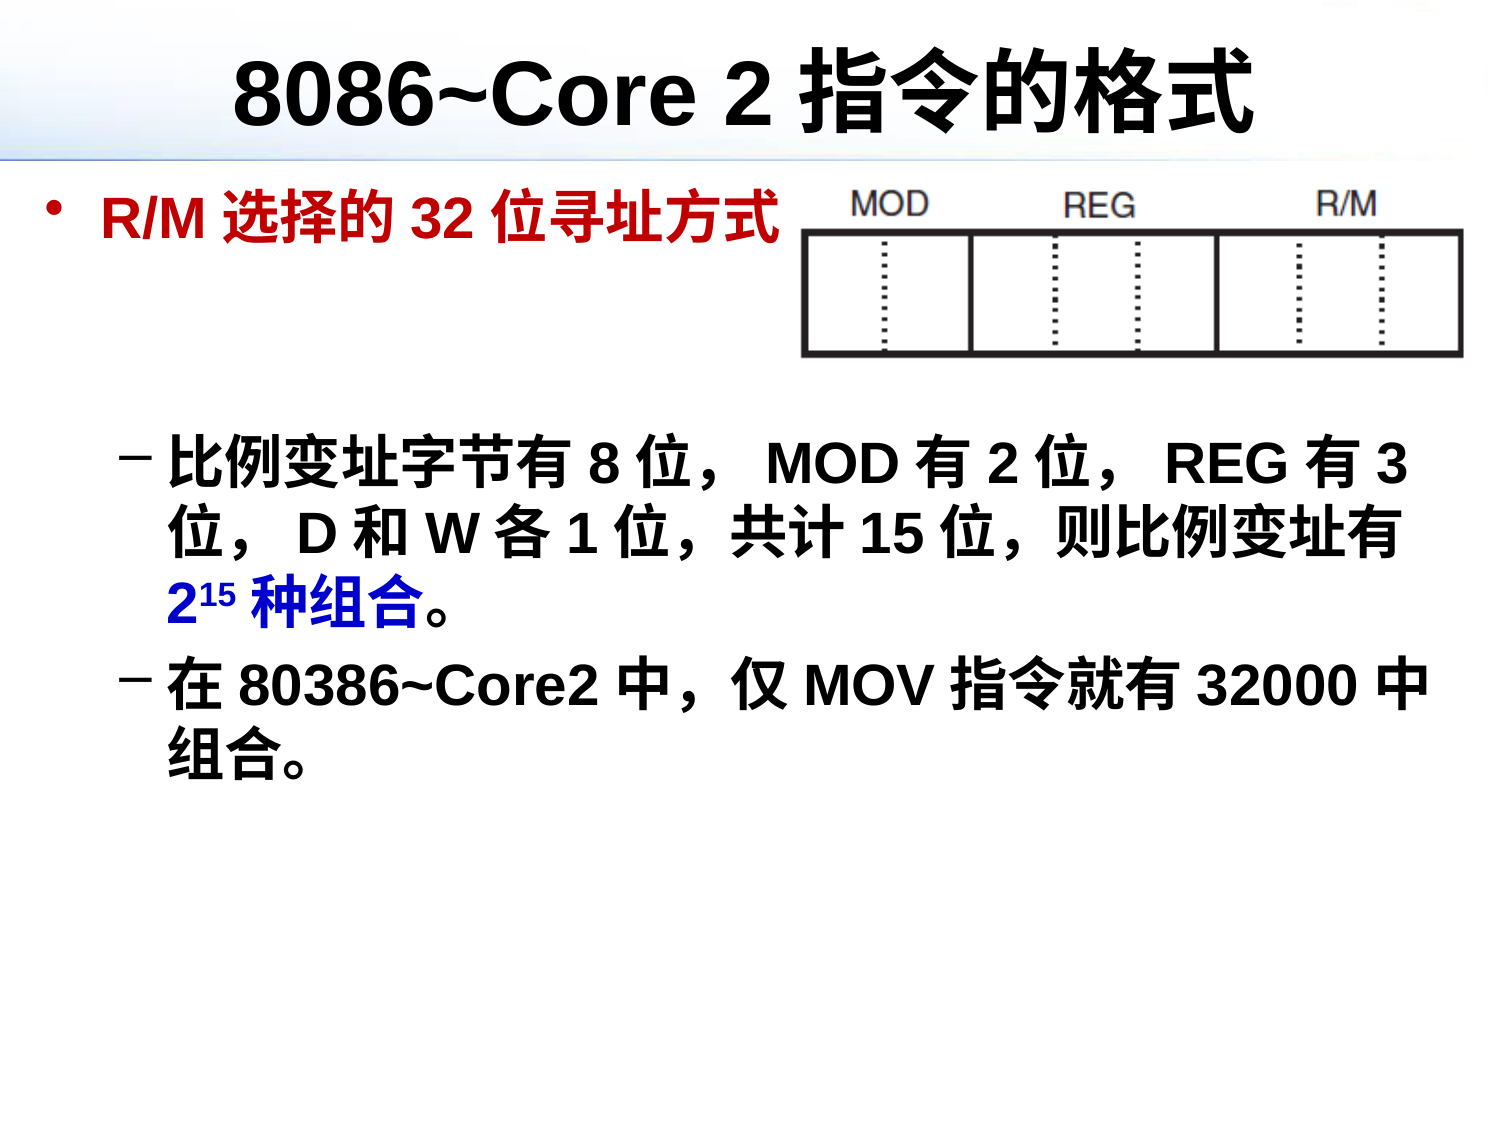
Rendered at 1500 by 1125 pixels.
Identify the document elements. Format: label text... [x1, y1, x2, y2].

picture [0, 0, 1500, 161]
list R/M选择的32位寻址方式 比例变址字节有8位，MOD有2位，REG有3位，D和W各1位，共计15位，则比例变址有215种组合。 在80386~Core2中，仅MOV指令就有32000中组合。 [29, 172, 1471, 1071]
title 8086~Core 2指令的格式 [29, 31, 1459, 147]
picture [785, 172, 1486, 386]
